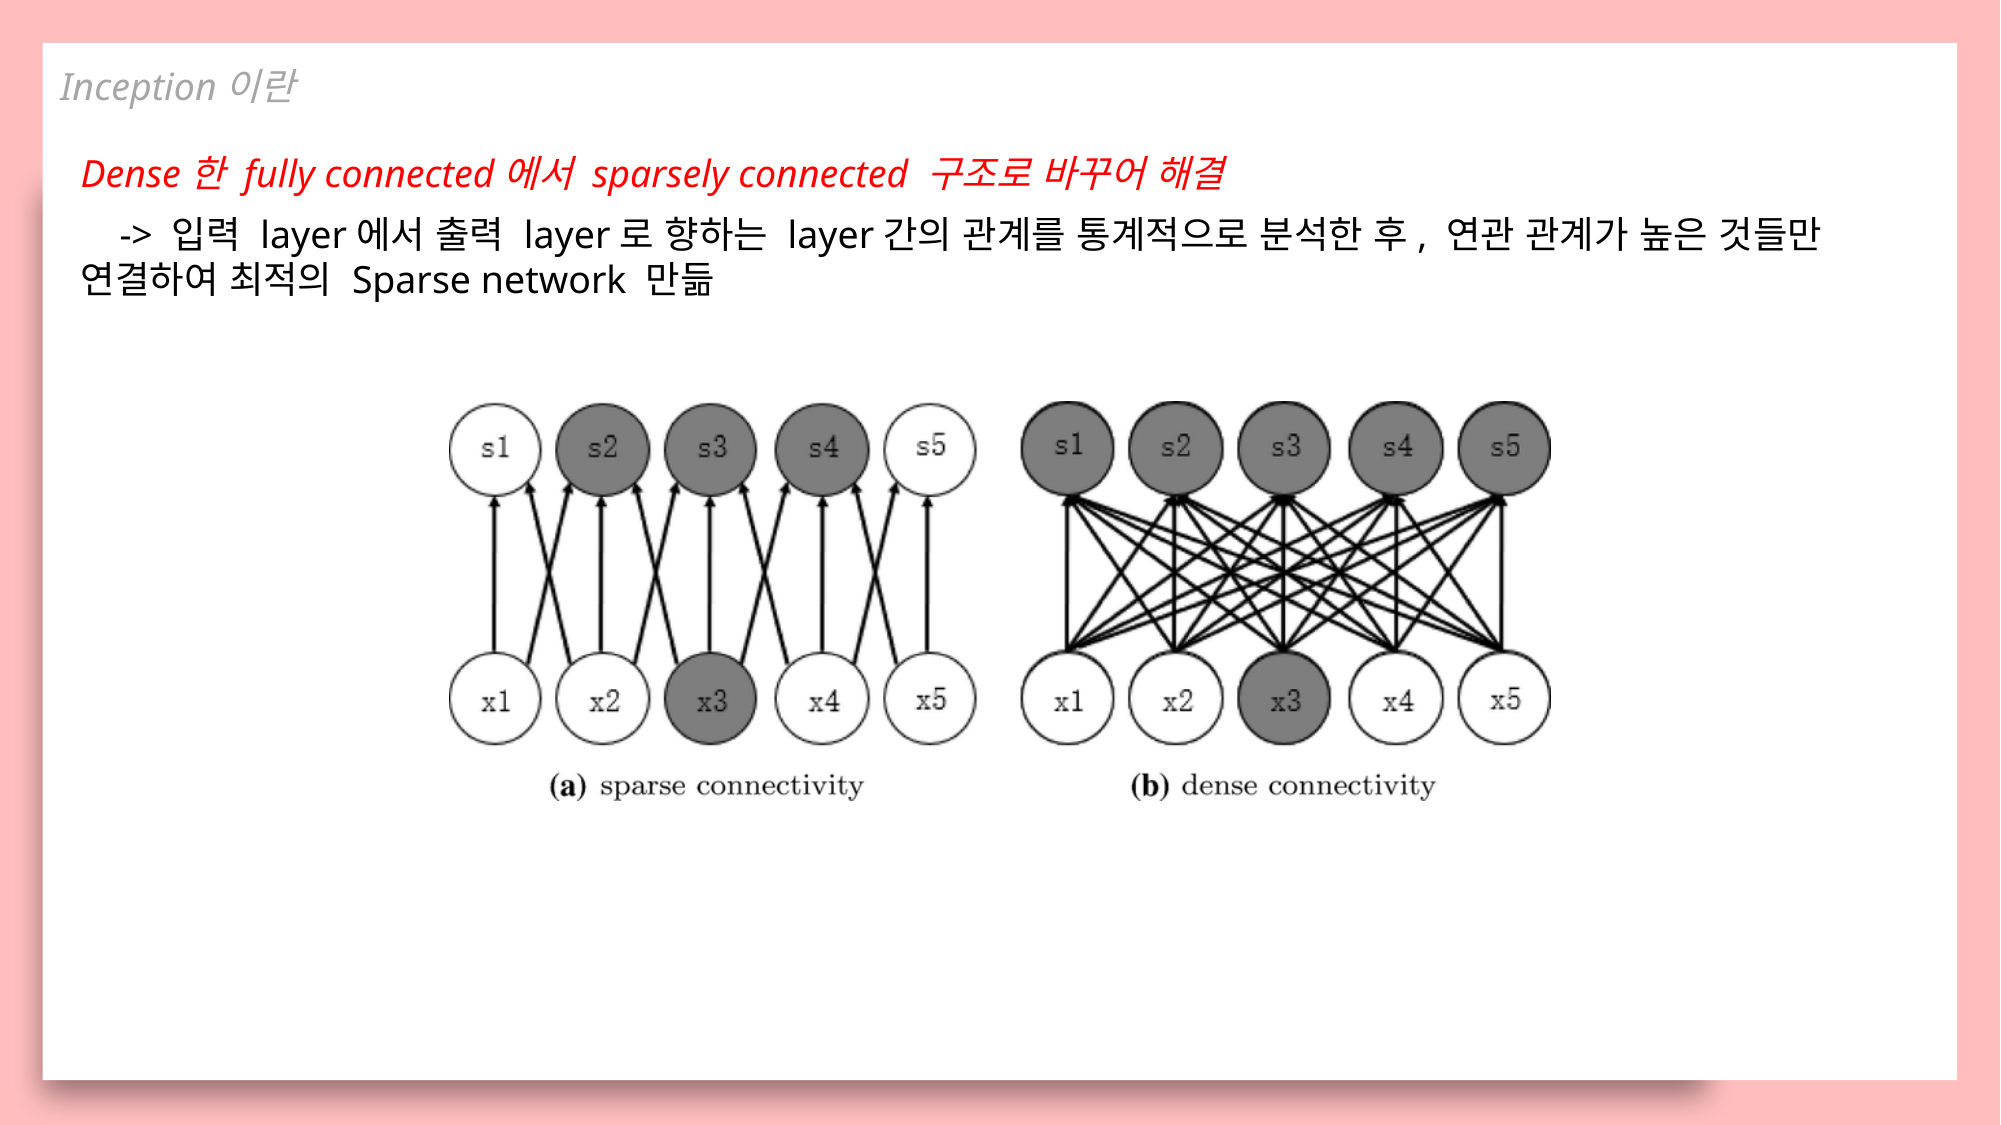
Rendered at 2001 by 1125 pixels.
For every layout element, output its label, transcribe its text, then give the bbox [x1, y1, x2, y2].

picture [449, 401, 1551, 801]
text_box Inception이란 [45, 55, 310, 116]
text_box [42, 42, 1958, 1081]
text_box -> 입력 layer에서 출력 layer로 향하는 layer간의 관계를 통계적으로 분석한 후, 연관 관계가 높은 것들만 연결하여 최적의 Sparse network 만듦 [65, 203, 1917, 309]
text_box Dense한 fully connected에서 sparsely connected 구조로 바꾸어 해결 [65, 142, 1260, 203]
